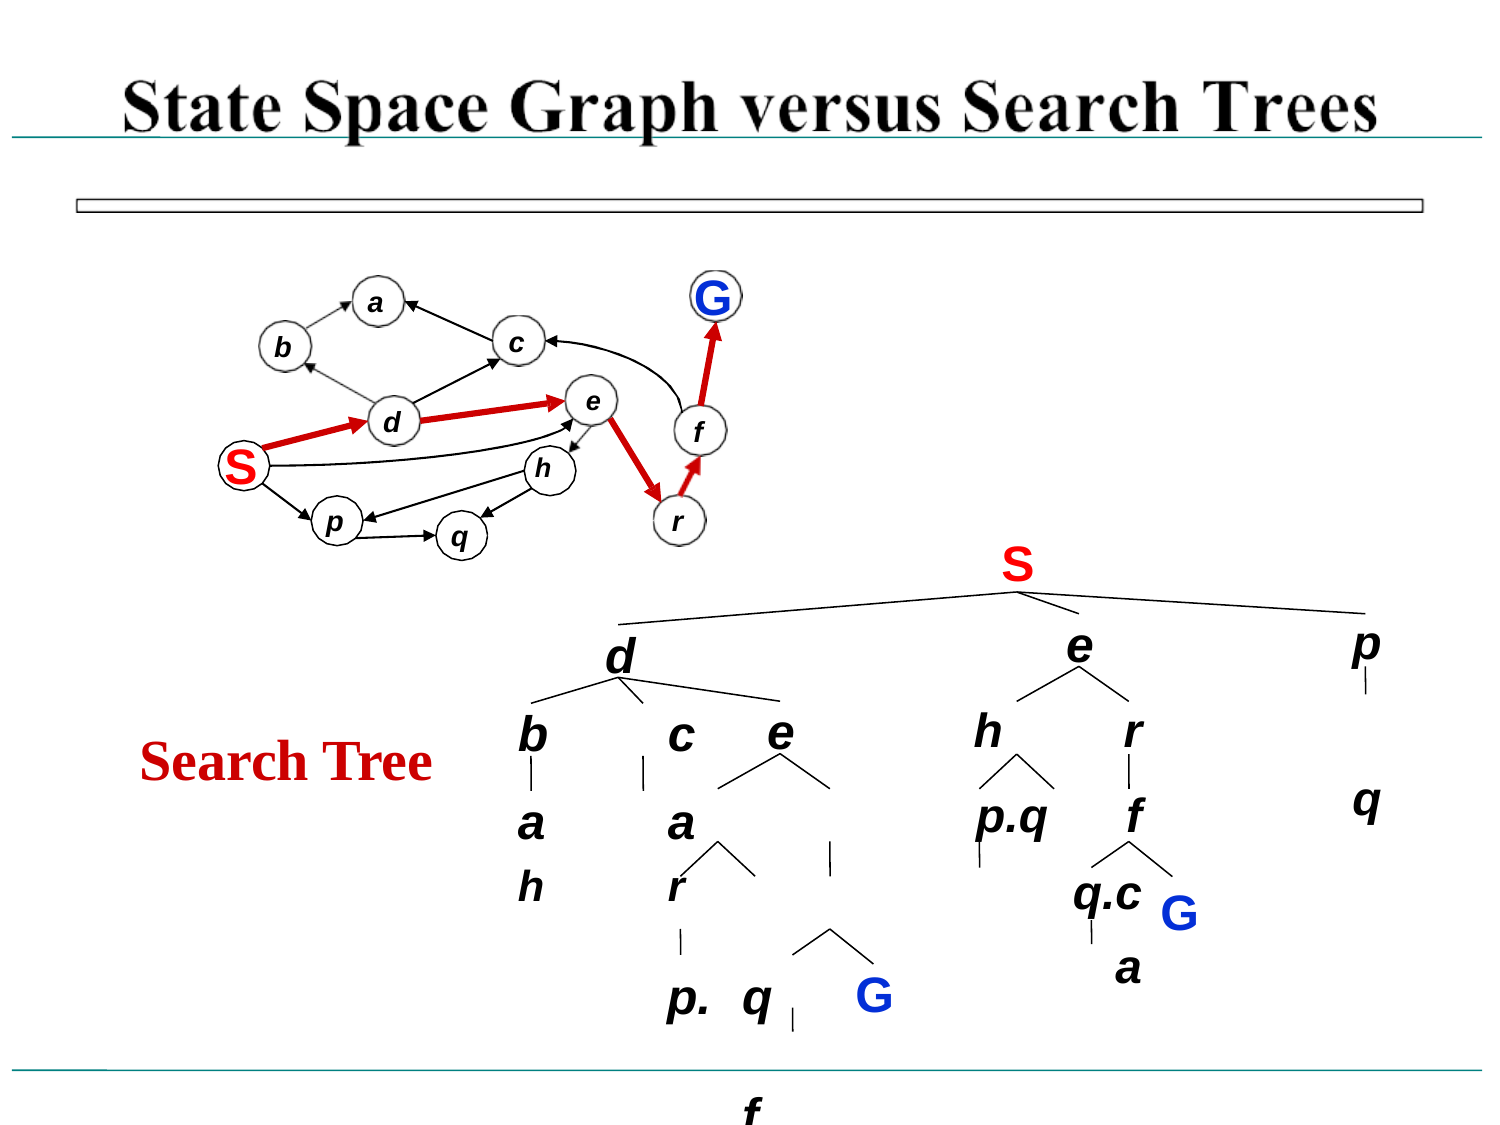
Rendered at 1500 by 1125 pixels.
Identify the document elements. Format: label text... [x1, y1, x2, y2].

text_box d b c a a h r q f c a [513, 1041, 844, 1125]
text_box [217, 551, 1366, 1032]
text_box p q [1371, 587, 1385, 825]
text_box Search Tree [135, 717, 212, 792]
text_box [75, 36, 1442, 543]
